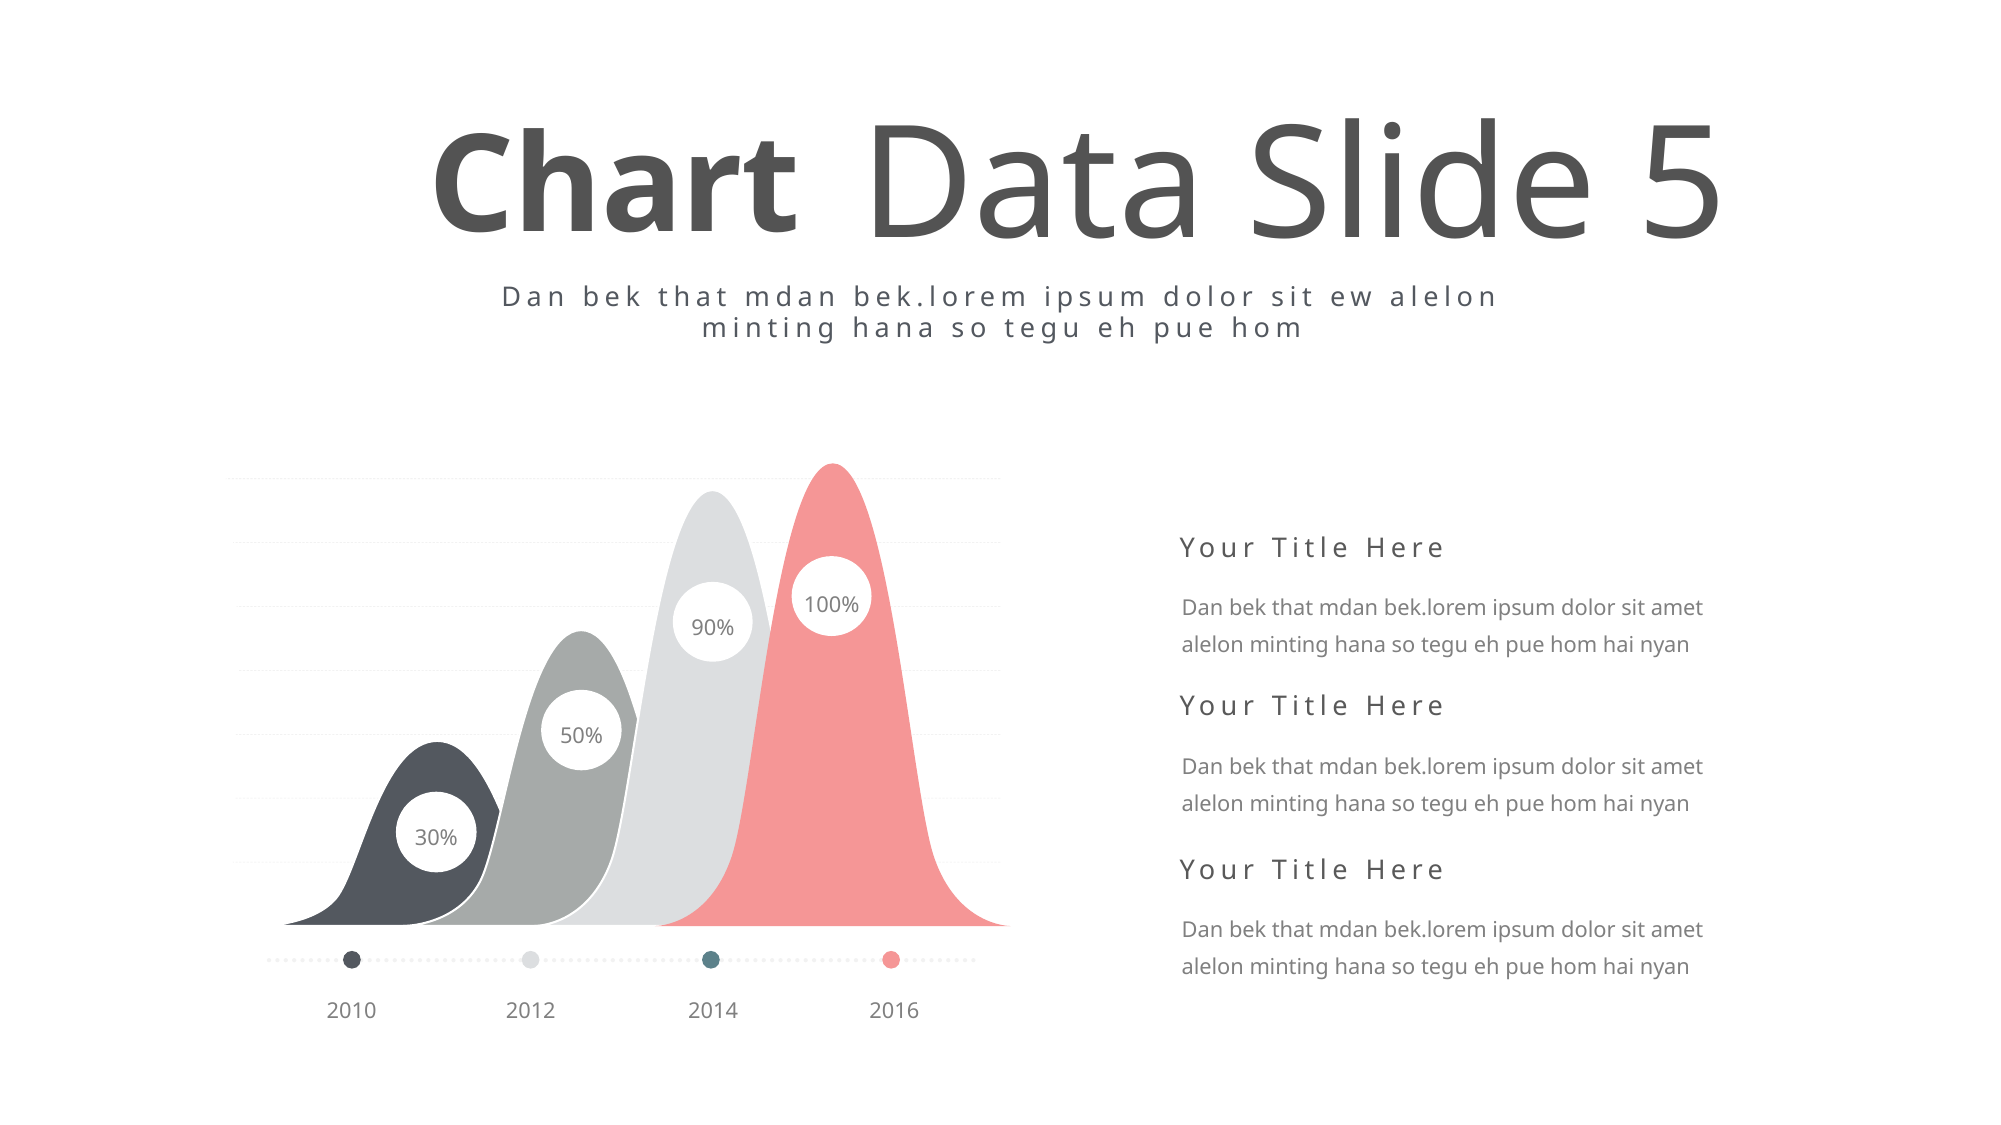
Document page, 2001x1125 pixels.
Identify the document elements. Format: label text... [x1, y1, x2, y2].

text_box Your Title Here [1175, 526, 1481, 567]
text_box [672, 581, 753, 662]
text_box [541, 689, 622, 771]
text_box Dan bek that mdan bek.lorem ipsum dolor sit amet alelon minting hana so tegu eh pue hom hai nyan [1177, 901, 1754, 983]
text_box Your Title Here [1175, 684, 1481, 726]
text_box 2012 [487, 981, 575, 1027]
text_box 2016 [850, 981, 938, 1027]
text_box Chart [424, 91, 909, 263]
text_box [395, 791, 477, 873]
text_box Dan bek that mdan bek.lorem ipsum dolor sit amet alelon minting hana so tegu eh pue hom hai nyan [1177, 738, 1754, 821]
text_box Your Title Here [1175, 847, 1481, 889]
text_box 2010 [307, 981, 396, 1027]
text_box Data Slide 5 [855, 77, 1744, 274]
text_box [225, 463, 1011, 969]
text_box Dan bek that mdan bek.lorem ipsum dolor sit amet alelon minting hana so tegu eh pue hom hai nyan [1177, 579, 1754, 661]
text_box 2014 [669, 981, 757, 1027]
text_box Dan bek that mdan bek.lorem ipsum dolor sit ew alelon minting hana so tegu eh pue hom [487, 276, 1516, 347]
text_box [791, 556, 872, 636]
